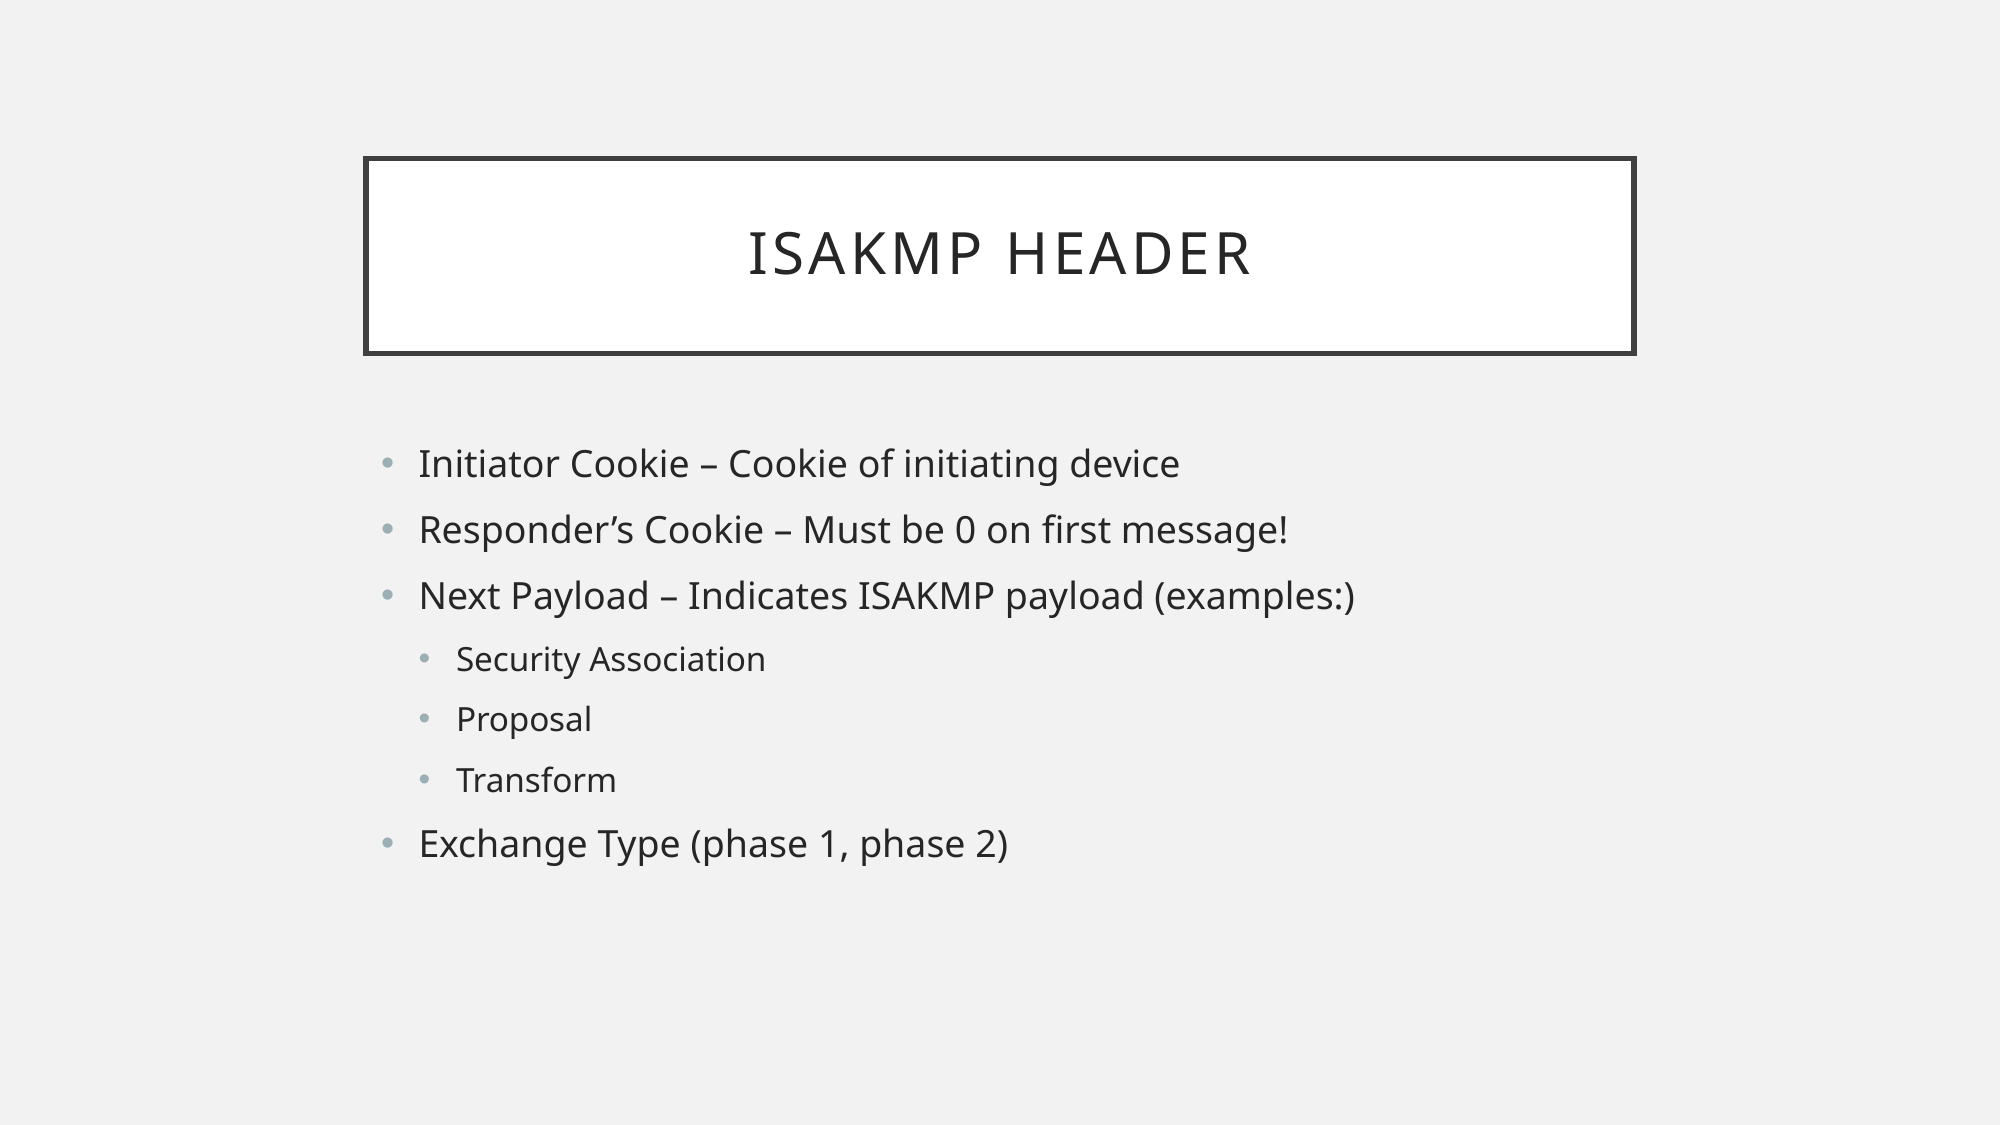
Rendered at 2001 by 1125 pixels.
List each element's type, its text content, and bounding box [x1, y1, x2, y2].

title ISAKMP Header [363, 156, 1637, 356]
list Initiator Cookie – Cookie of initiating device Responder’s Cookie – Must be 0 on first message! Next Payload – Indicates ISAKMP payload (examples:) Security Association Proposal Transform Exchange Type (phase 1, phase 2) [366, 432, 1634, 942]
